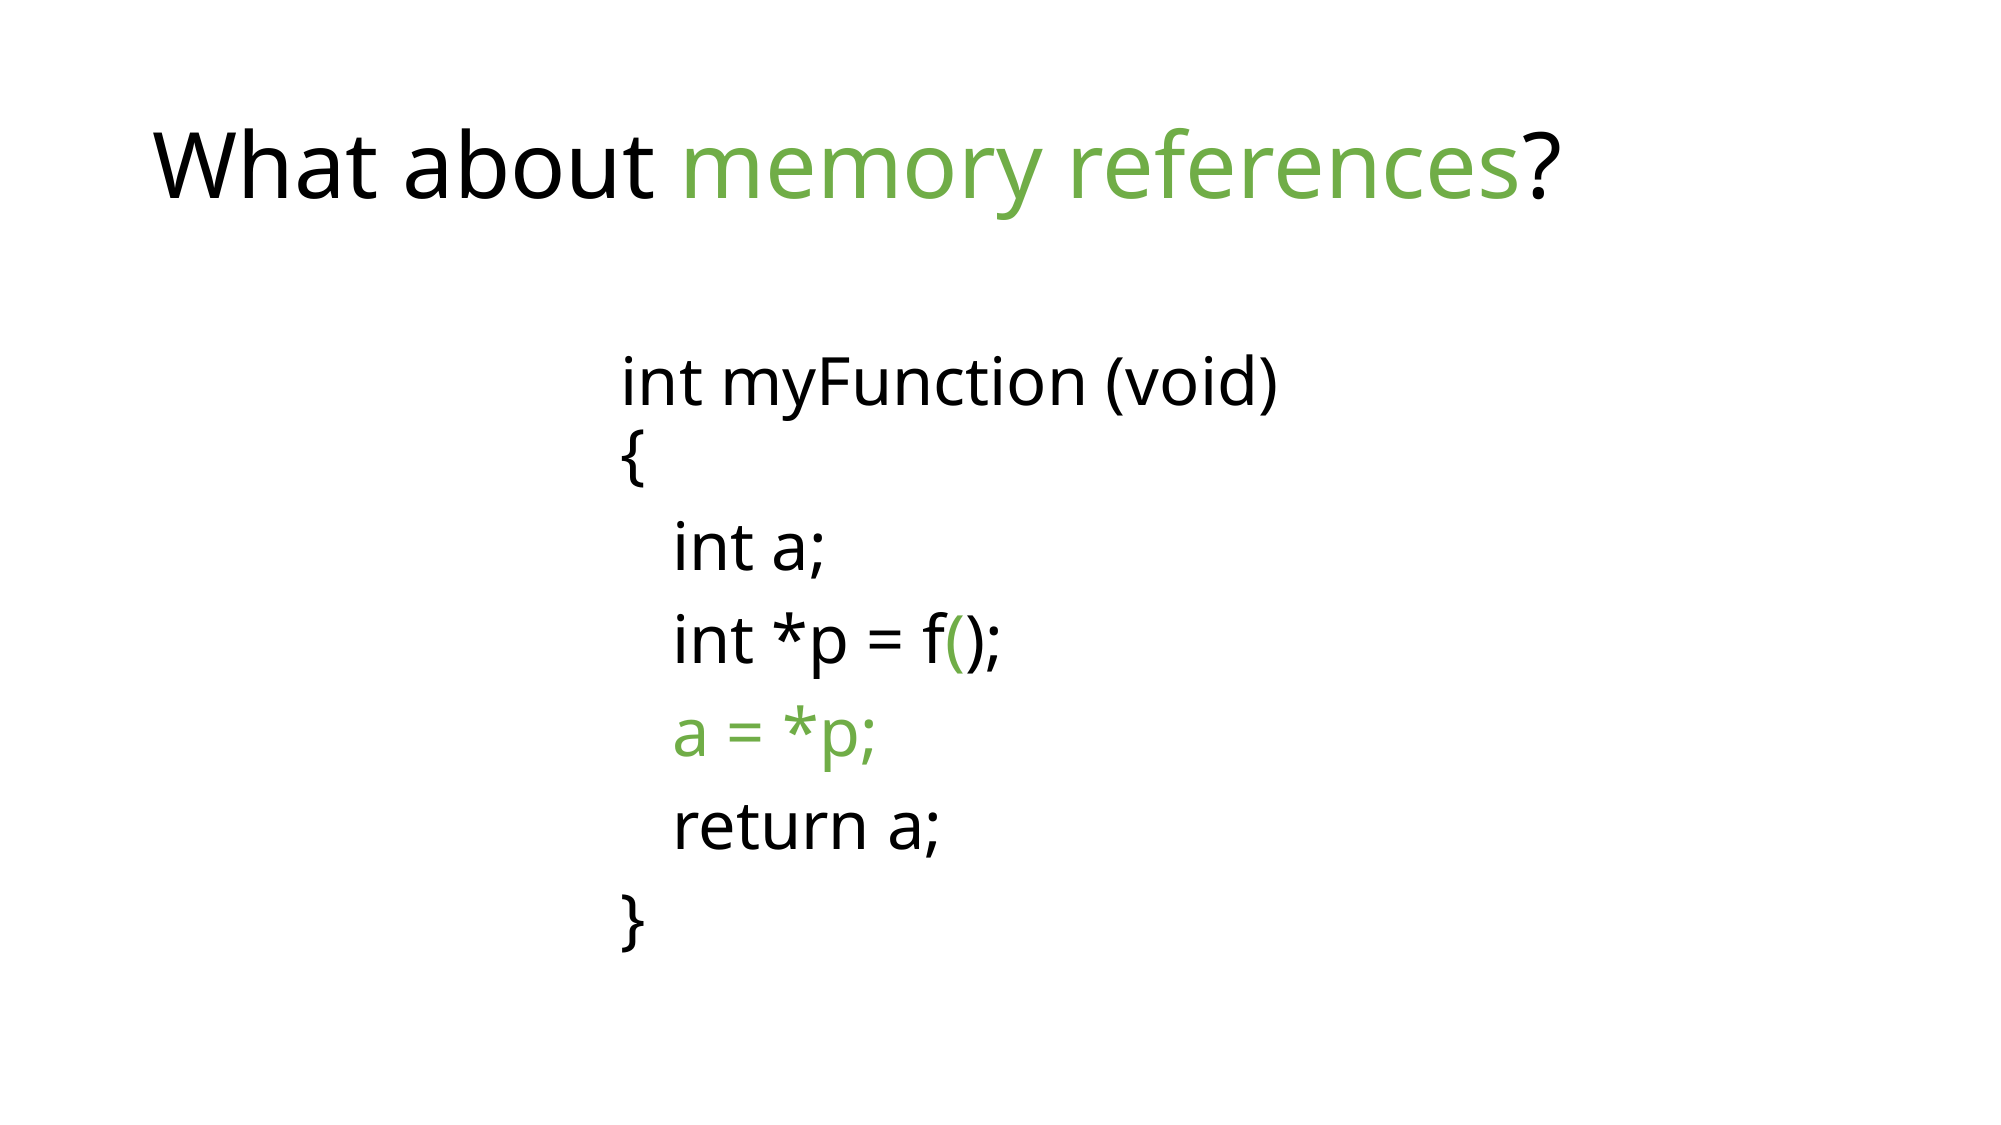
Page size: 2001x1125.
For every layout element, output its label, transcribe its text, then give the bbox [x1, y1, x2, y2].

list int myFunction (void){ int a; int *p = f(); a = *p; return a; } [605, 340, 1310, 989]
title What about memory references? [137, 59, 1863, 278]
